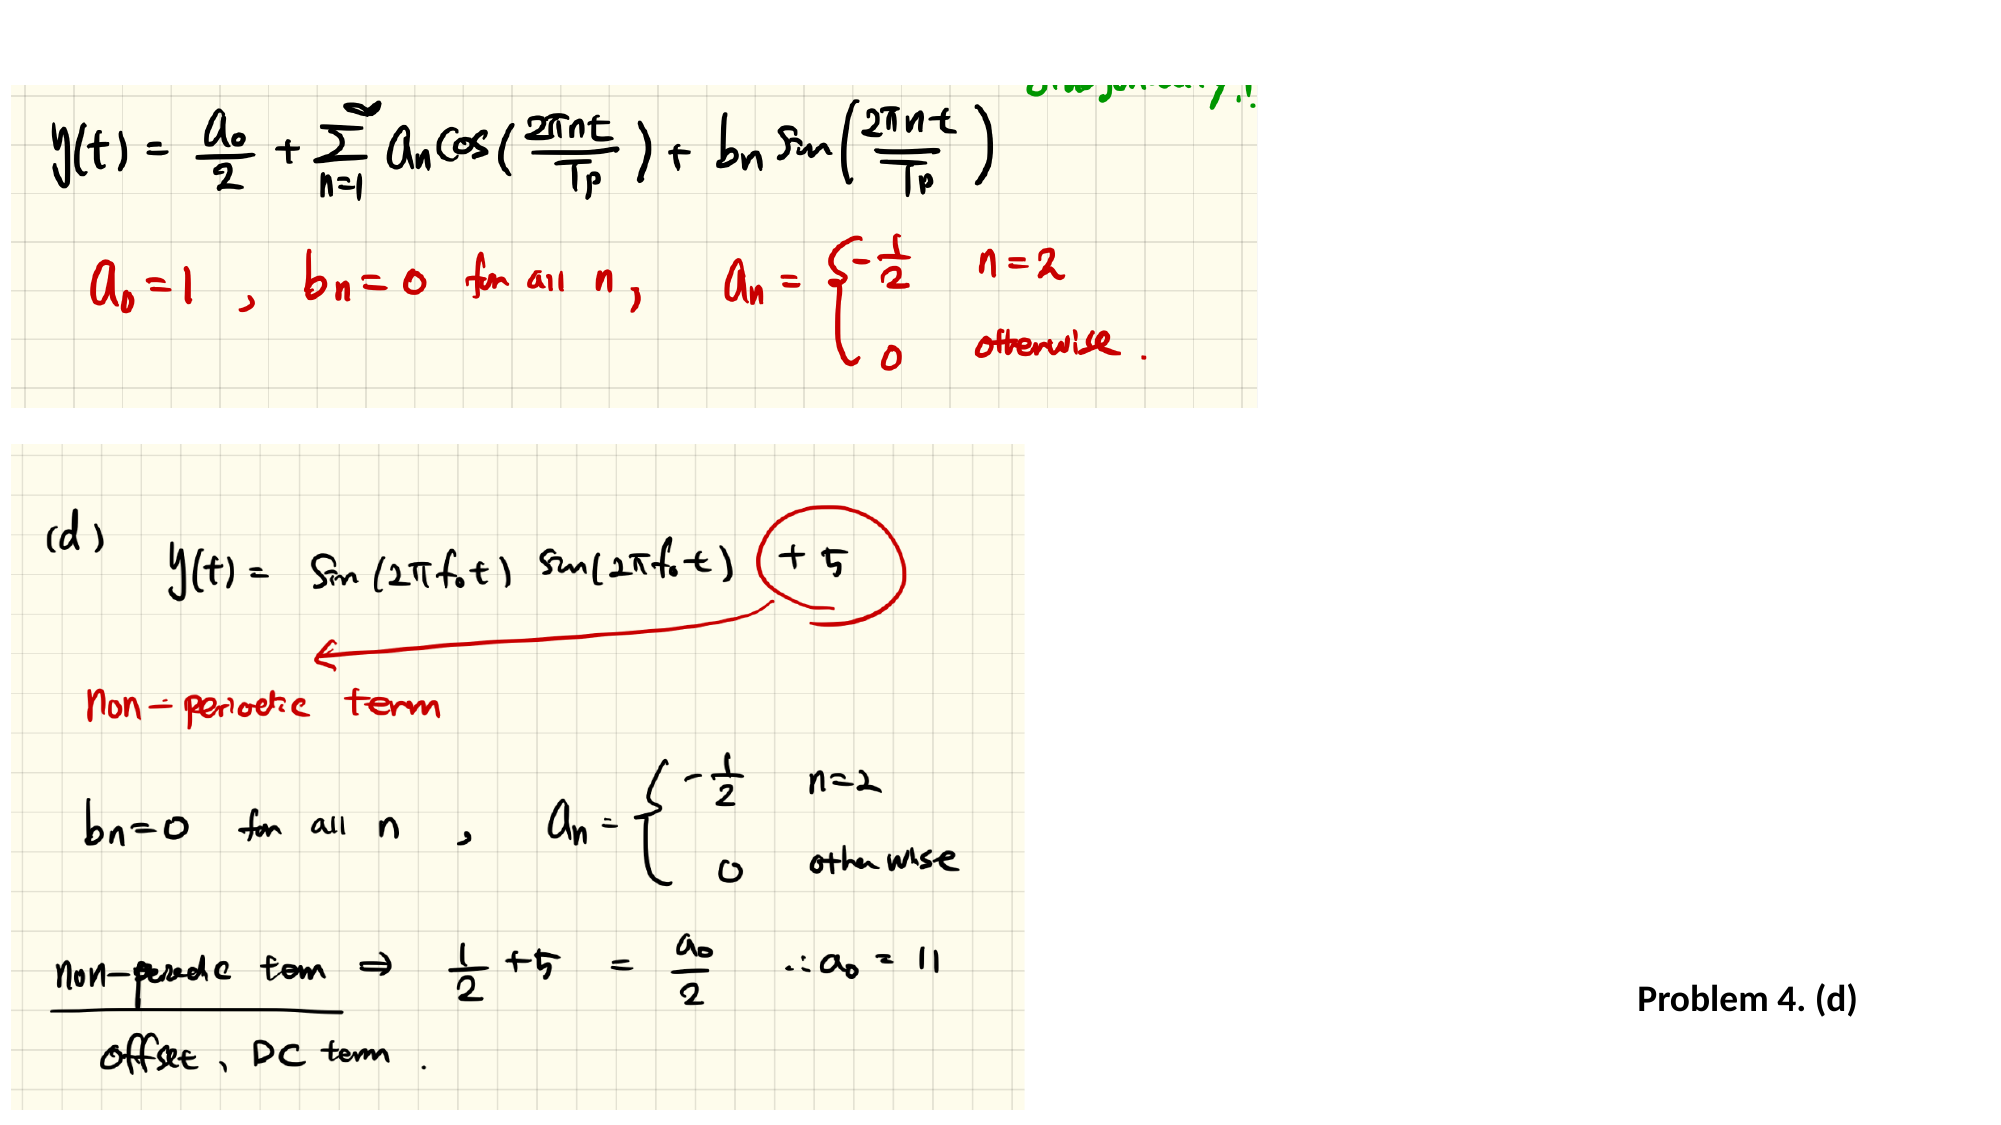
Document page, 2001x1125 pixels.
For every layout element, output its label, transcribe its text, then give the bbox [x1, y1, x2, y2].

picture [11, 444, 1025, 1110]
text_box Problem 4. (d) [1622, 967, 1891, 1027]
picture [11, 85, 1258, 408]
